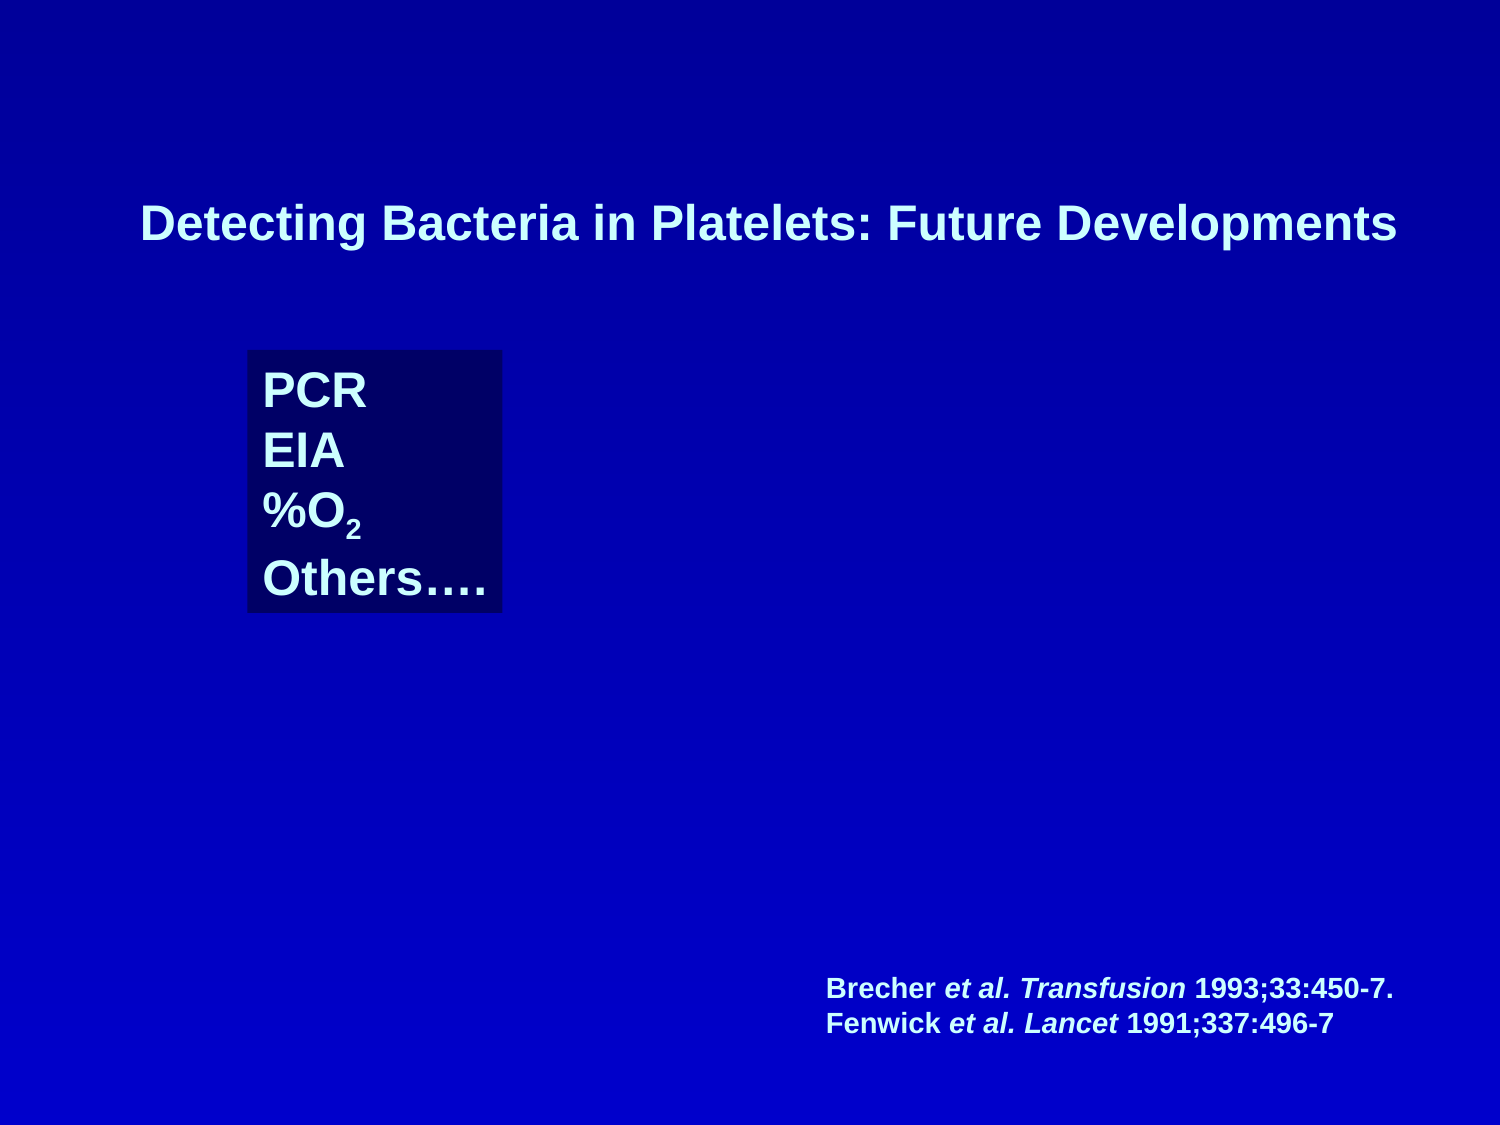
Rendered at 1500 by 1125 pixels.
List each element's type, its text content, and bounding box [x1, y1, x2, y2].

text_box Brecher et al. Transfusion 1993;33:450-7. Fenwick et al. Lancet 1991;337:496-7 [811, 962, 1410, 1048]
text_box Detecting Bacteria in Platelets: Future Developments [125, 182, 1414, 258]
text_box PCR EIA %O2 Others…. [247, 349, 503, 613]
